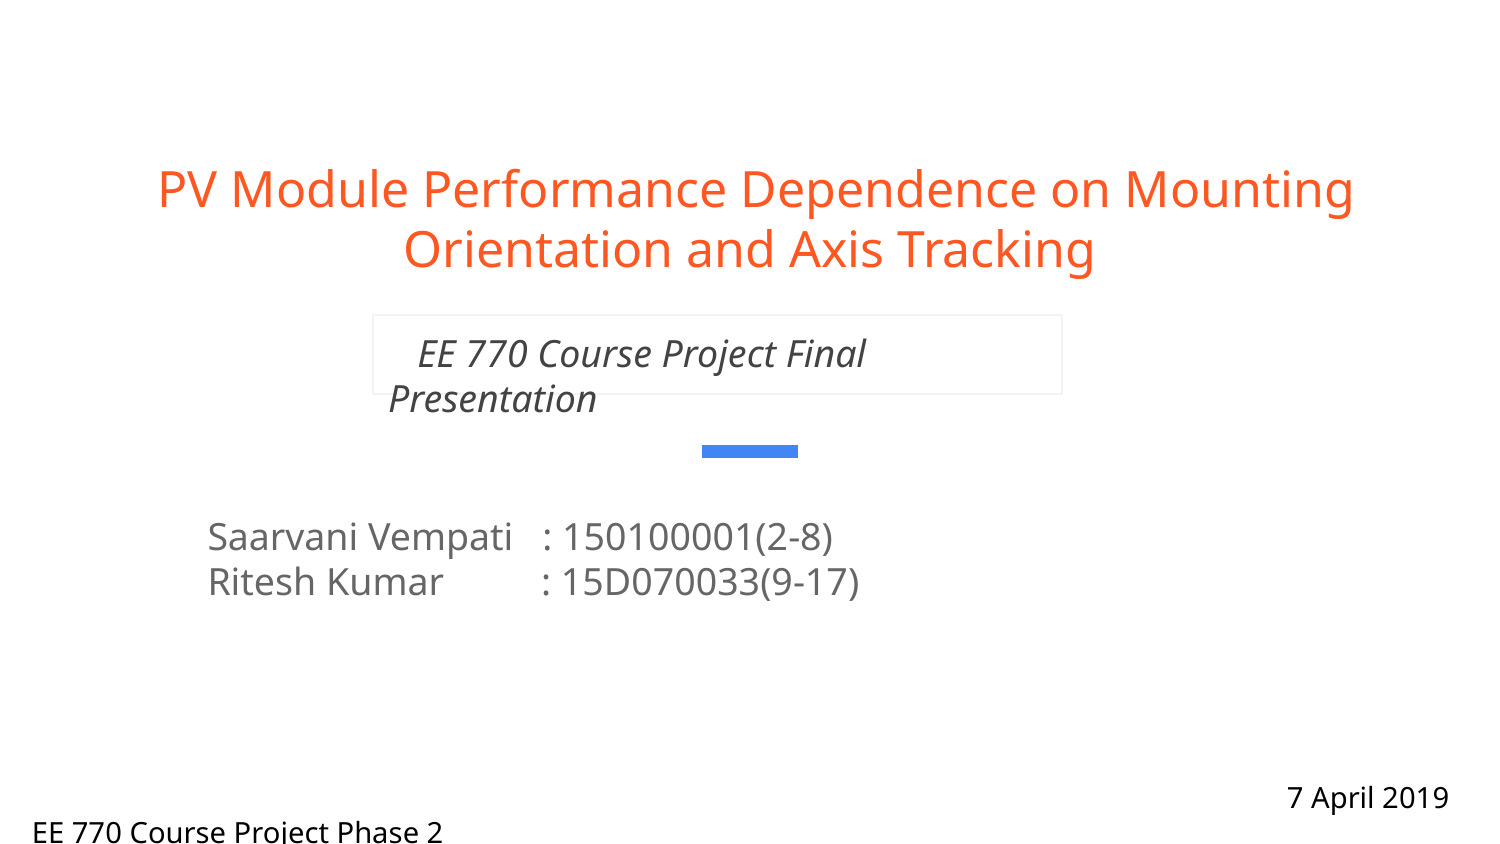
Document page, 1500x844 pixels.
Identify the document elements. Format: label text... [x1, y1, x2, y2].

text_box 7 April 2019 [1271, 764, 1475, 844]
text_box EE 770 Course Project Final Presentation [373, 315, 1063, 395]
title PV Module Performance Dependence on Mounting Orientation and Axis Tracking [119, 127, 1381, 293]
subtitle Saarvani Vempati : 150100001(2-8) Ritesh Kumar : 15D070033(9-17) [192, 497, 1123, 640]
